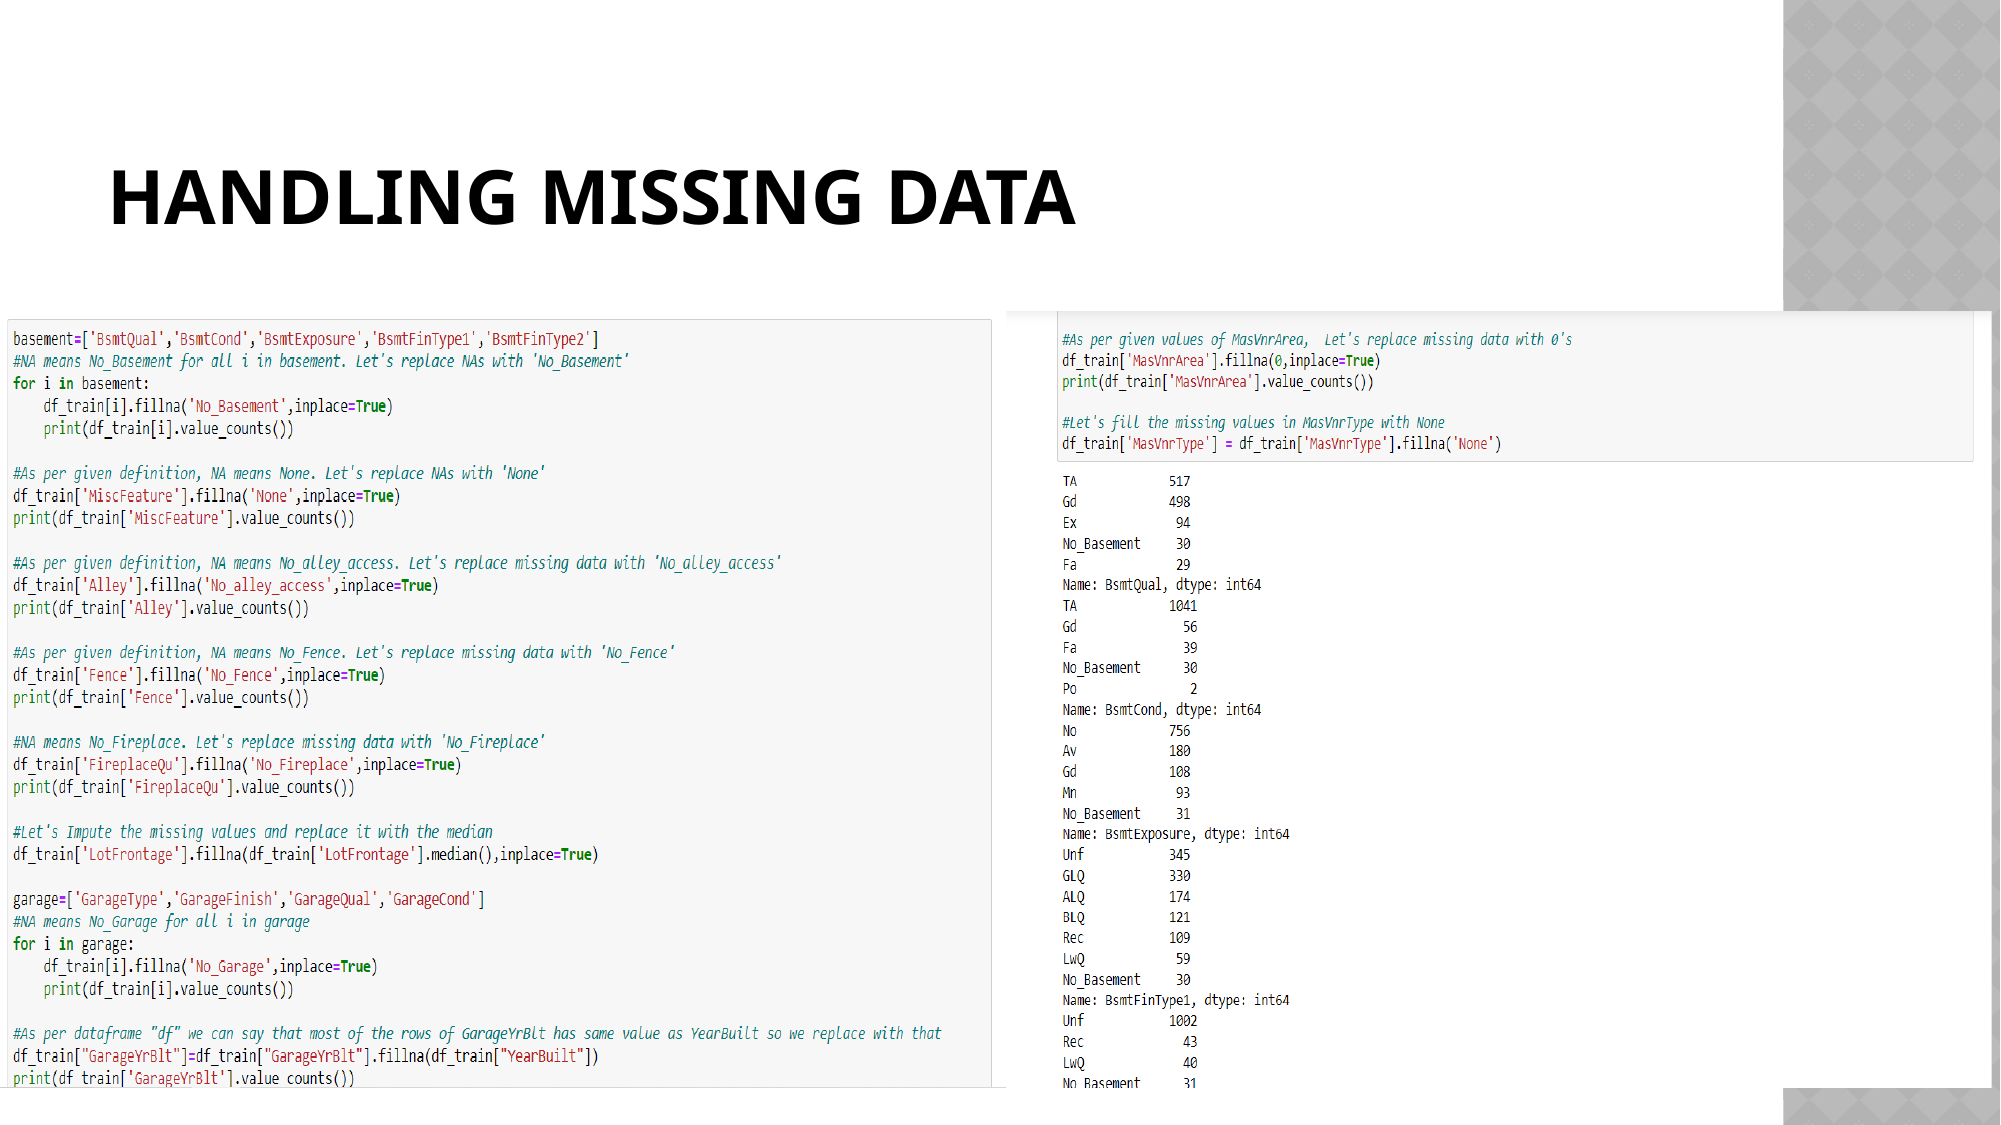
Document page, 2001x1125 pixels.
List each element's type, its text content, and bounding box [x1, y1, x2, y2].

picture [0, 311, 1993, 1088]
title HANDLING MISSING DATA [99, 52, 1684, 240]
